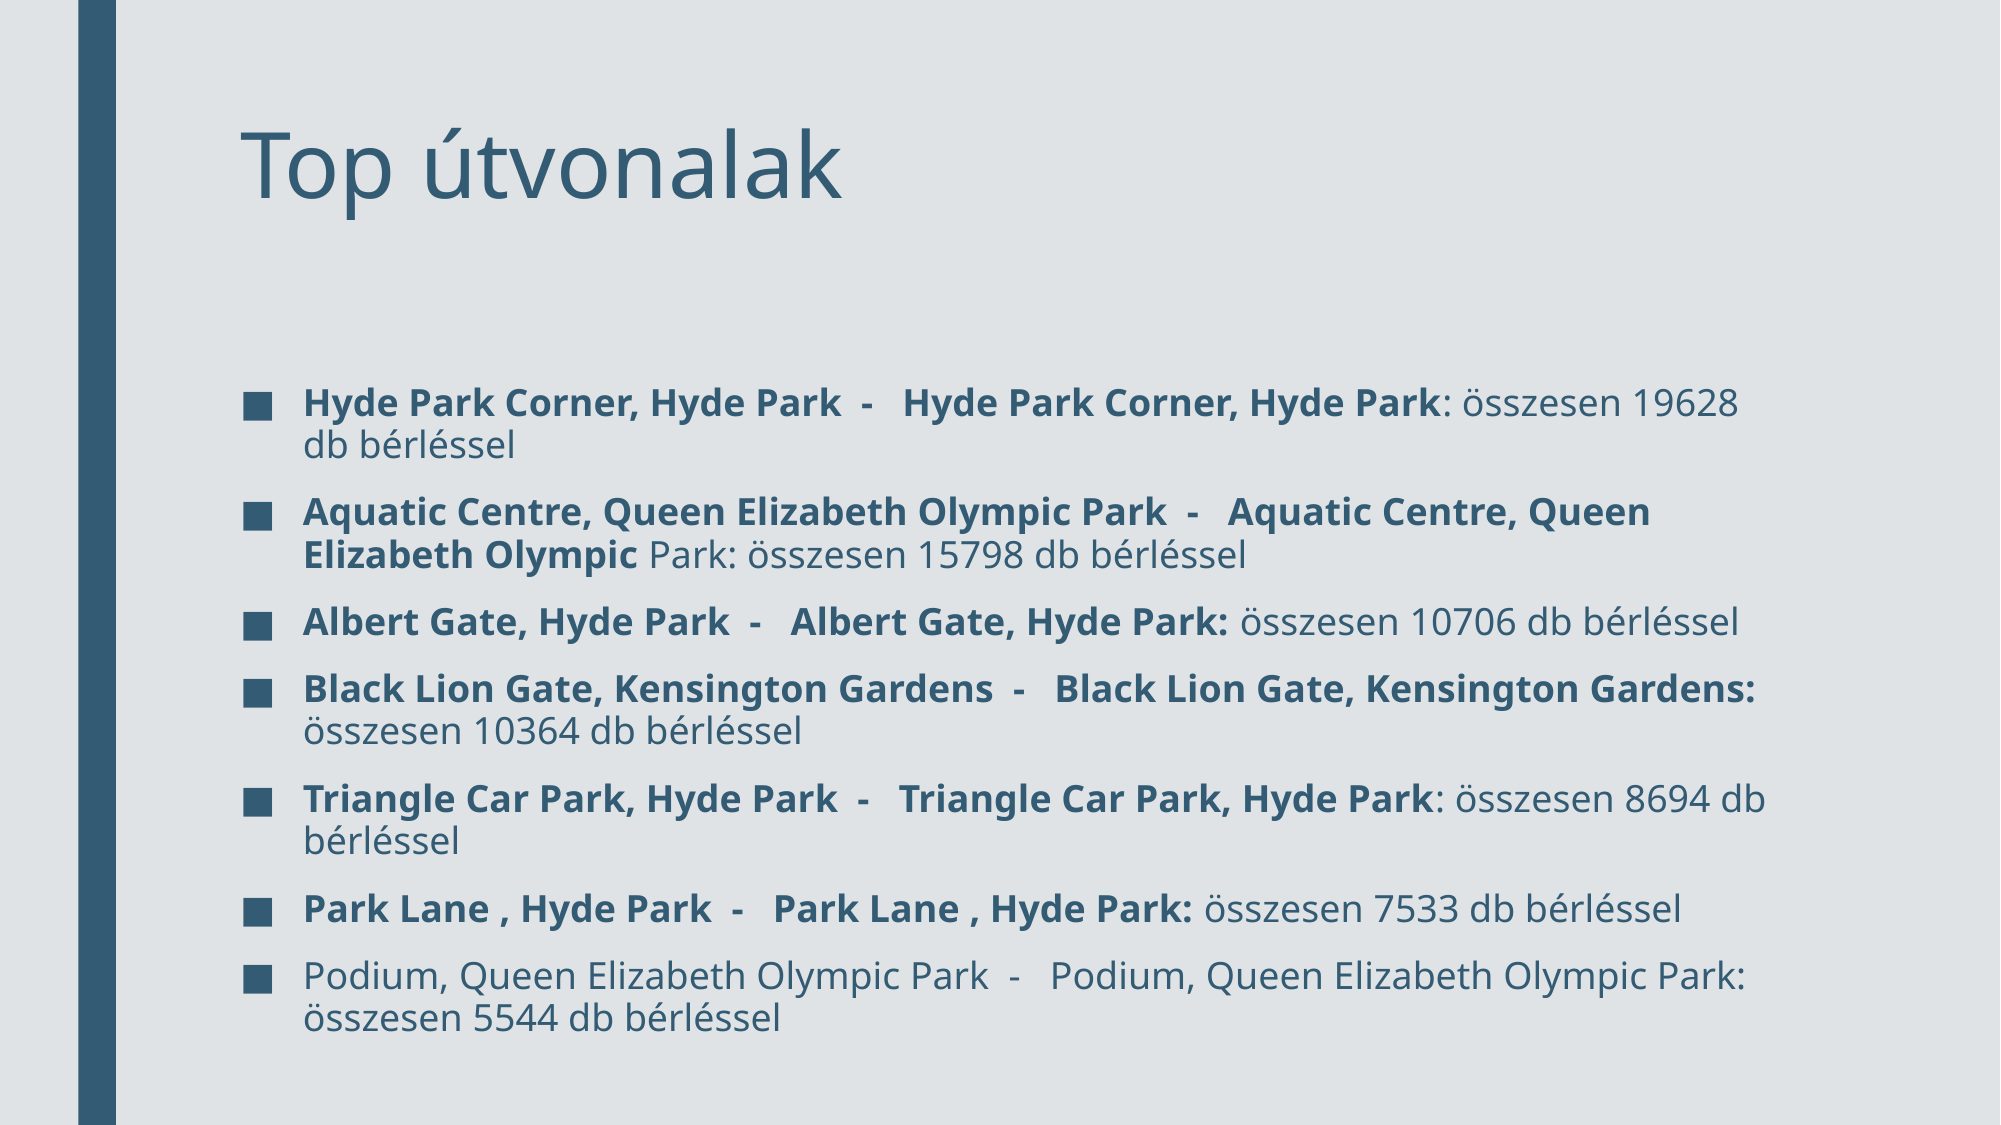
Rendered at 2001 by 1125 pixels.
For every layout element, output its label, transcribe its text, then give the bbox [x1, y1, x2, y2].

list Hyde Park Corner, Hyde Park - Hyde Park Corner, Hyde Park: összesen 19628 db bérléssel Aquatic Centre, Queen Elizabeth Olympic Park - Aquatic Centre, Queen Elizabeth Olympic Park: összesen 15798 db bérléssel Albert Gate, Hyde Park - Albert Gate, Hyde Park: összesen 10706 db bérléssel Black Lion Gate, Kensington Gardens - Black Lion Gate, Kensington Gardens: összesen 10364 db bérléssel Triangle Car Park, Hyde Park - Triangle Car Park, Hyde Park: összesen 8694 db bérléssel Park Lane , Hyde Park - Park Lane , Hyde Park: összesen 7533 db bérléssel Podium, Queen Elizabeth Olympic Park - Podium, Queen Elizabeth Olympic Park: összesen 5544 db bérléssel [225, 375, 1800, 963]
title Top útvonalak [225, 112, 1800, 357]
